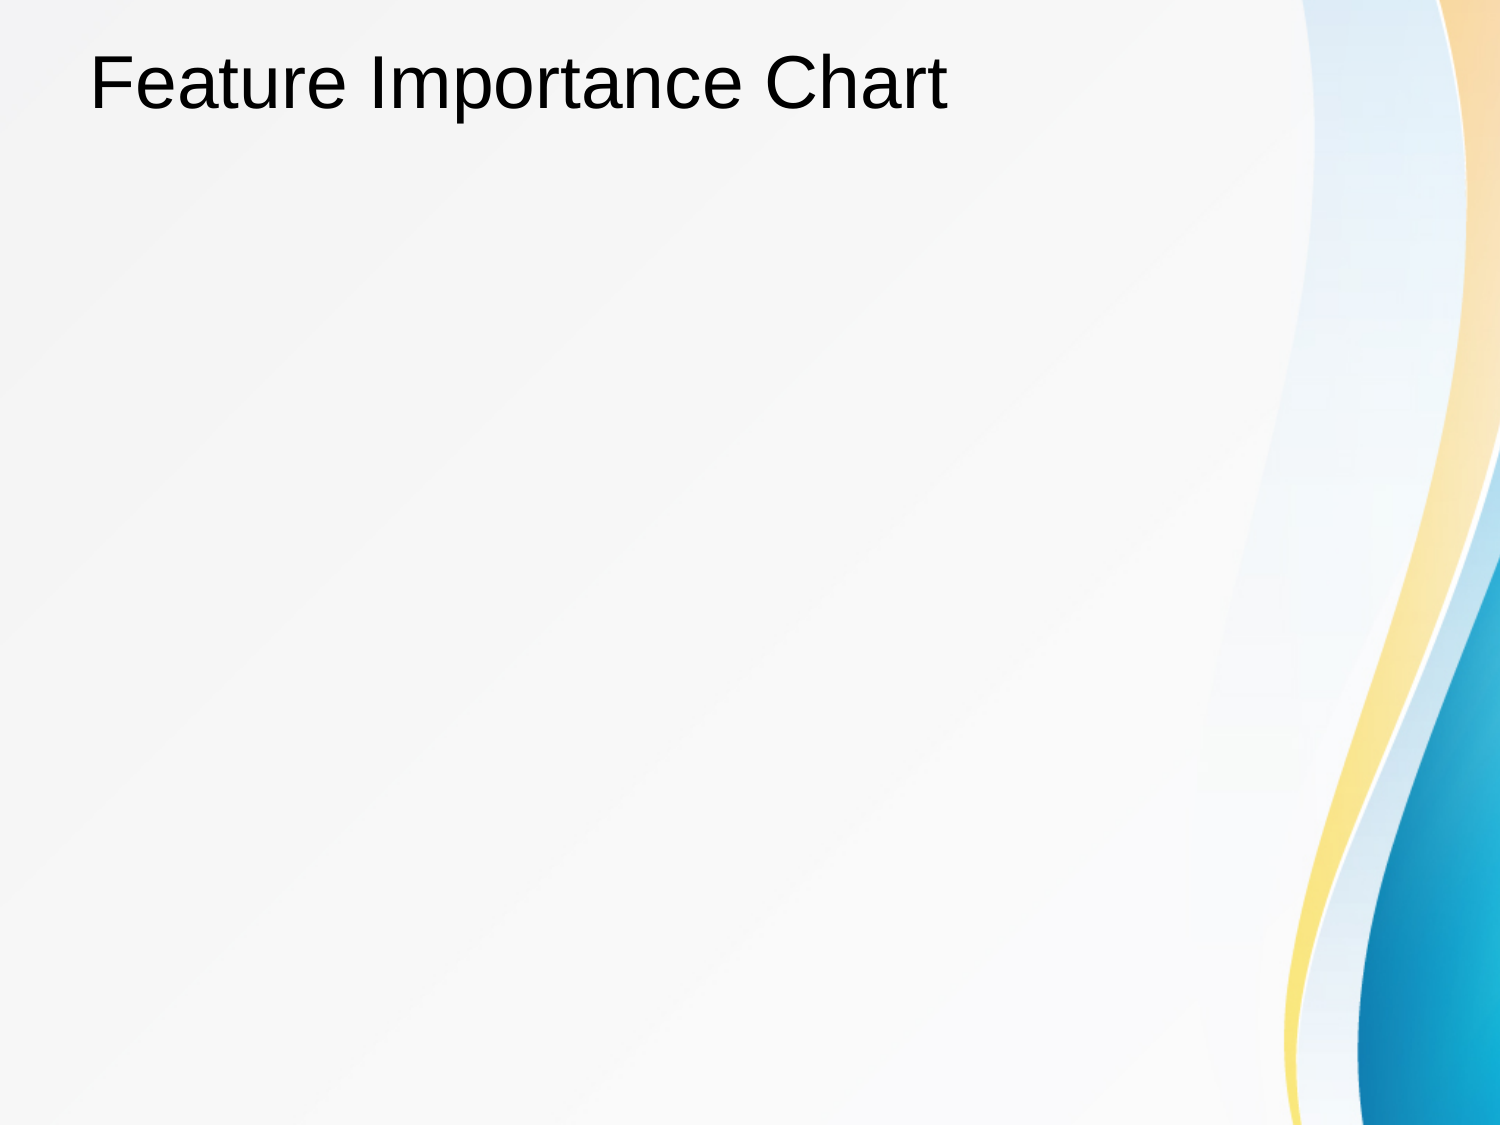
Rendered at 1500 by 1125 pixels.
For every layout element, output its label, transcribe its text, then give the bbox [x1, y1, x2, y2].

title Feature Importance Chart [74, 30, 1426, 127]
picture [0, 0, 1500, 1125]
